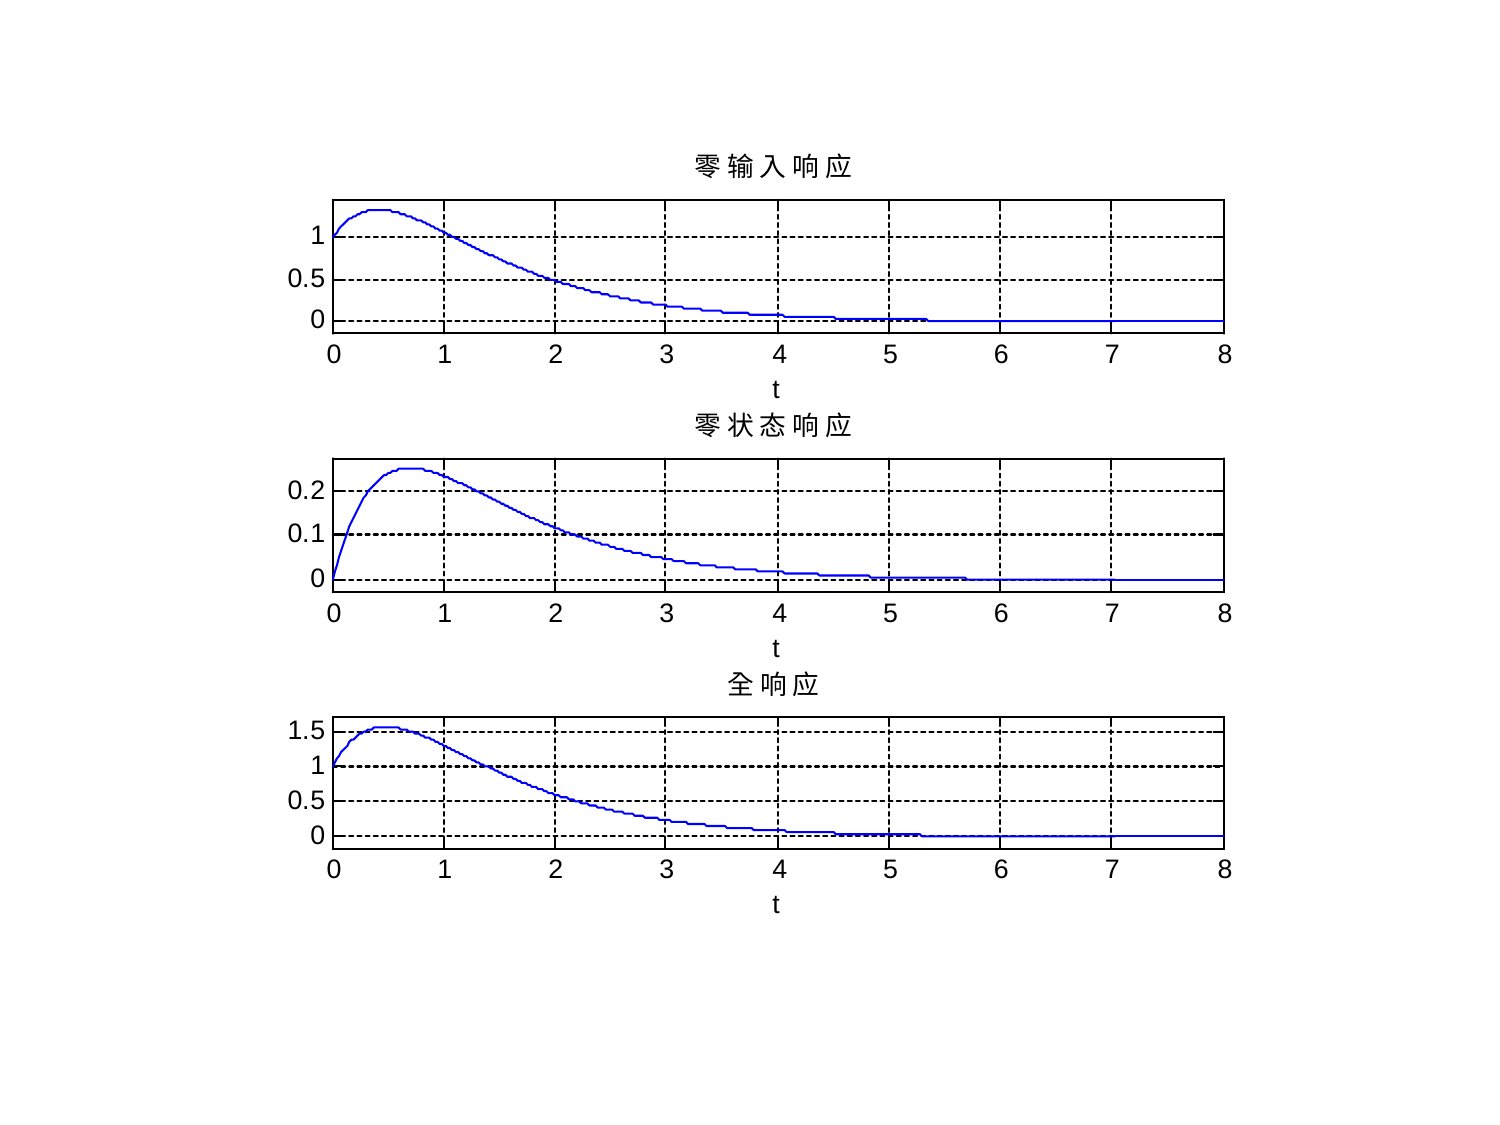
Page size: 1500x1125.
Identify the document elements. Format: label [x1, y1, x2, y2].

picture [182, 113, 1333, 977]
